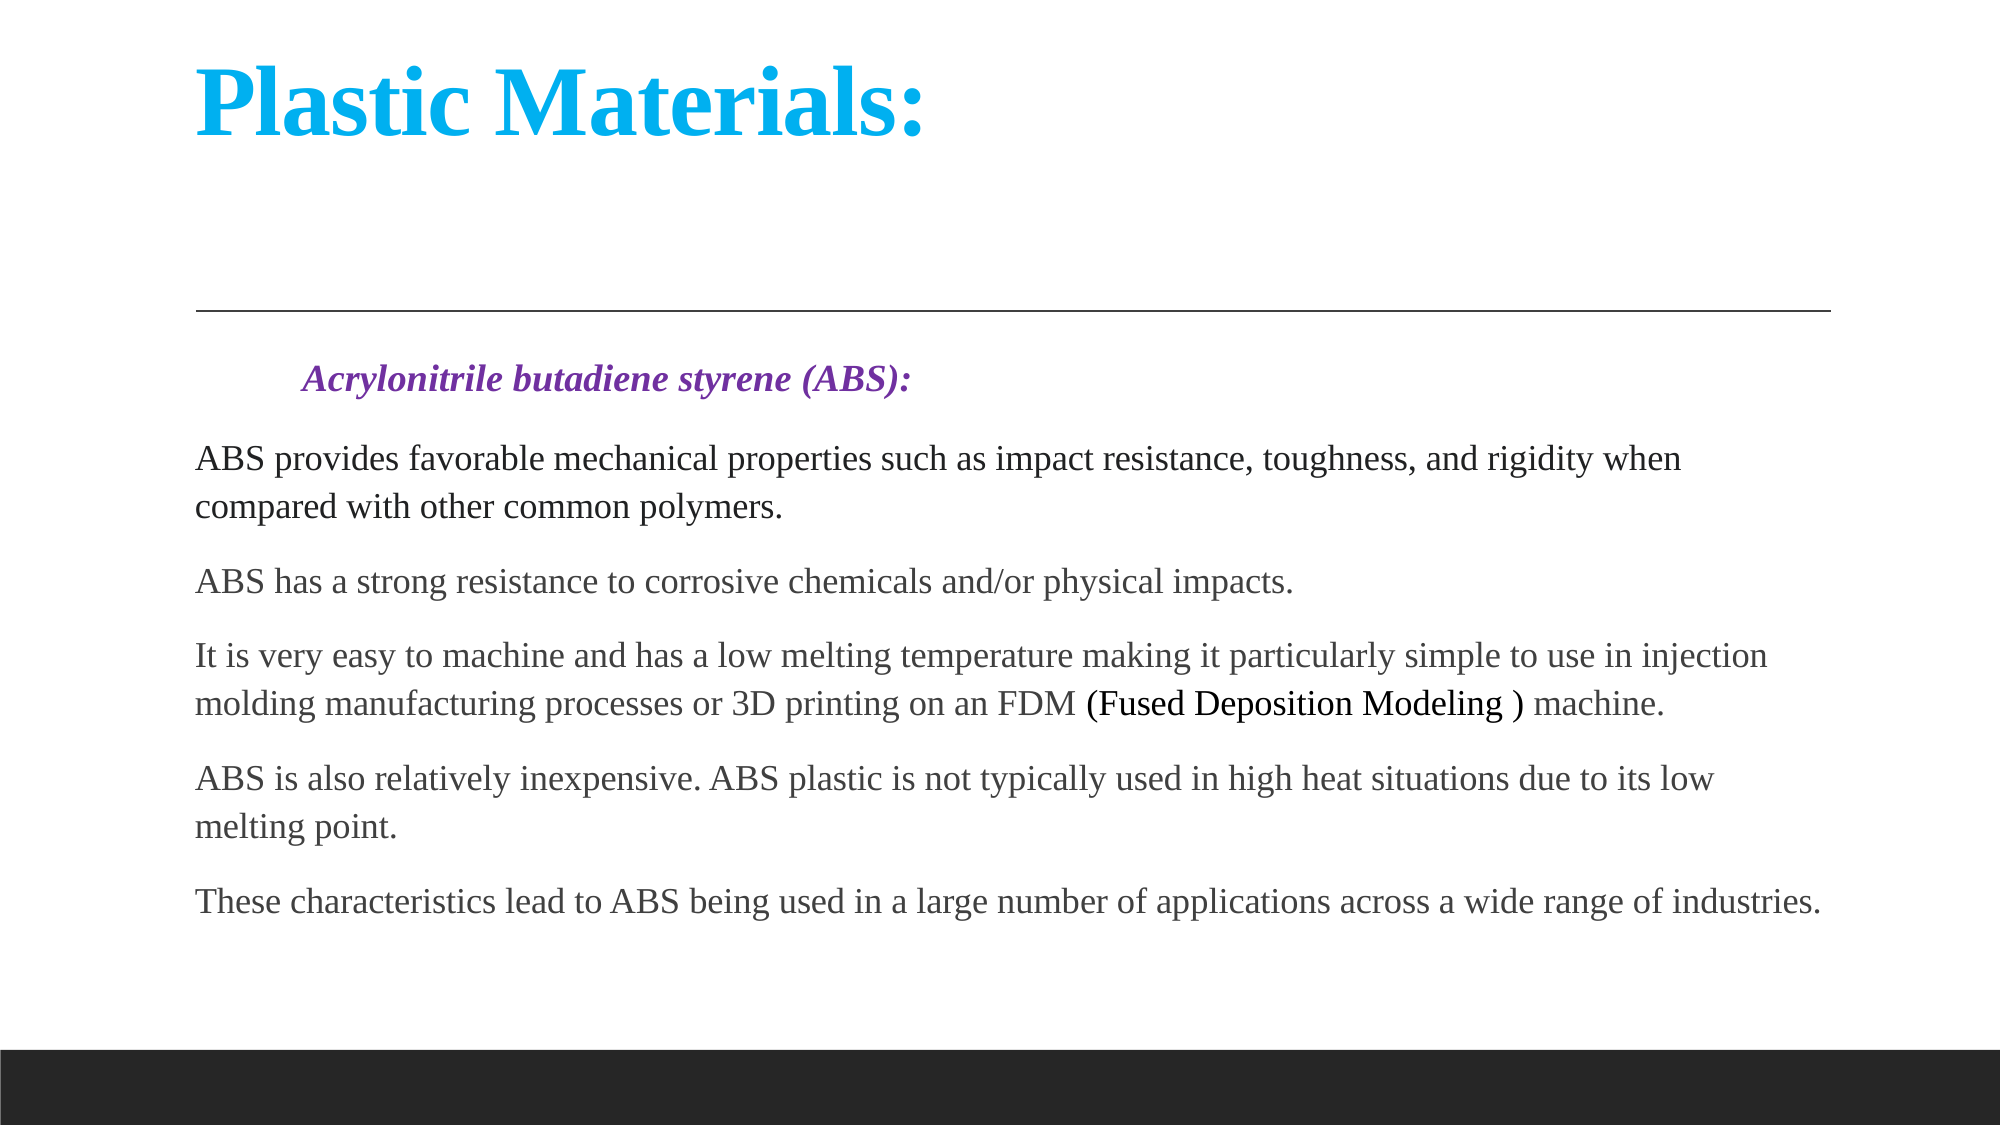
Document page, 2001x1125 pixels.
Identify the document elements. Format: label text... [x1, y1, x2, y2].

title Plastic Materials: [180, 47, 1830, 285]
list Acrylonitrile butadiene styrene (ABS): ABS provides favorable mechanical properties such as impact resistance, toughness, and rigidity when compared with other common polymers. ABS has a strong resistance to corrosive chemicals and/or physical impacts. It is very easy to machine and has a low melting temperature making it particularly simple to use in injection molding manufacturing processes or 3D printing on an FDM (Fused Deposition Modeling ) machine. ABS is also relatively inexpensive. ABS plastic is not typically used in high heat situations due to its low melting point. These characteristics lead to ABS being used in a large number of applications across a wide range of industries. [180, 345, 1830, 963]
